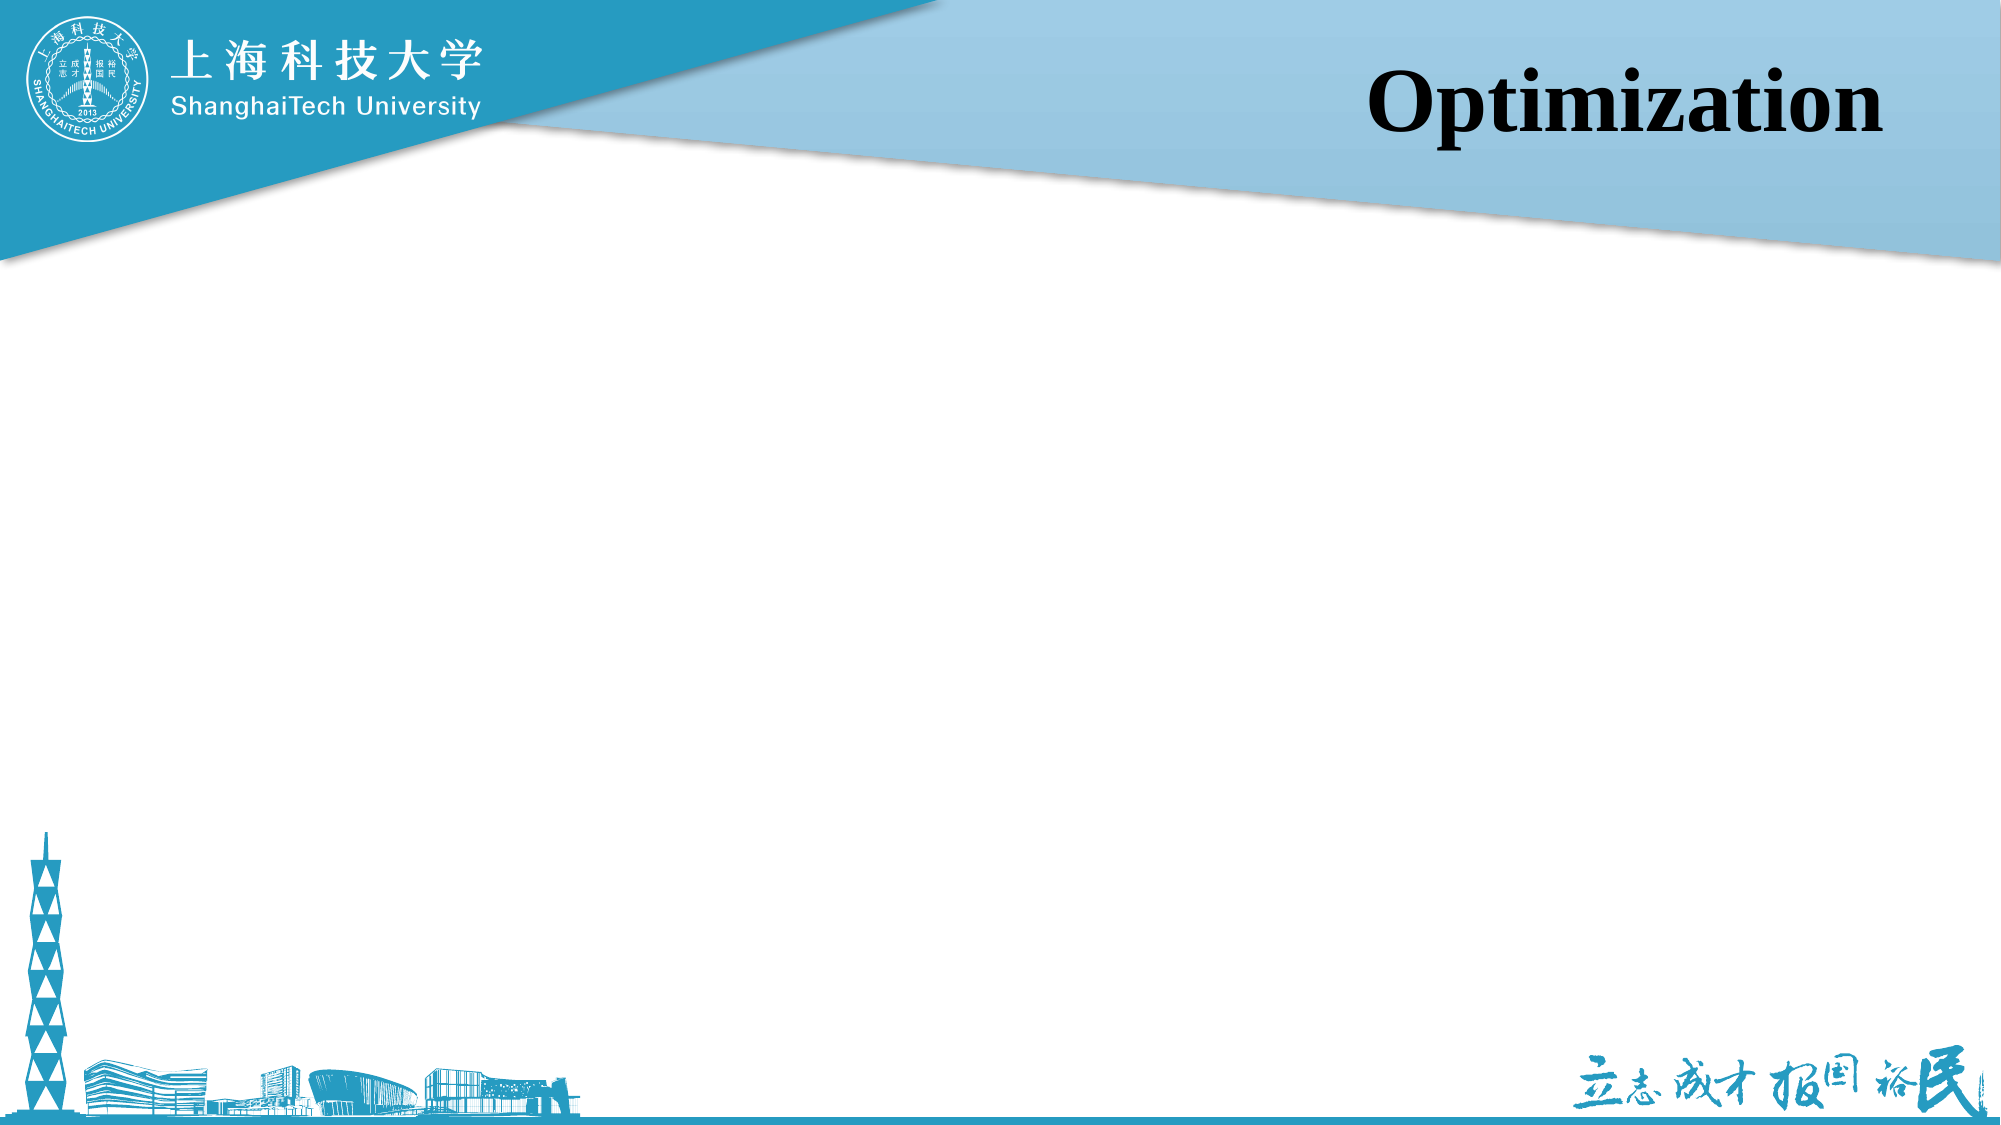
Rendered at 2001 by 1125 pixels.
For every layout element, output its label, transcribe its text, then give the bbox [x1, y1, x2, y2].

text_box Optimization [1350, 32, 2000, 157]
